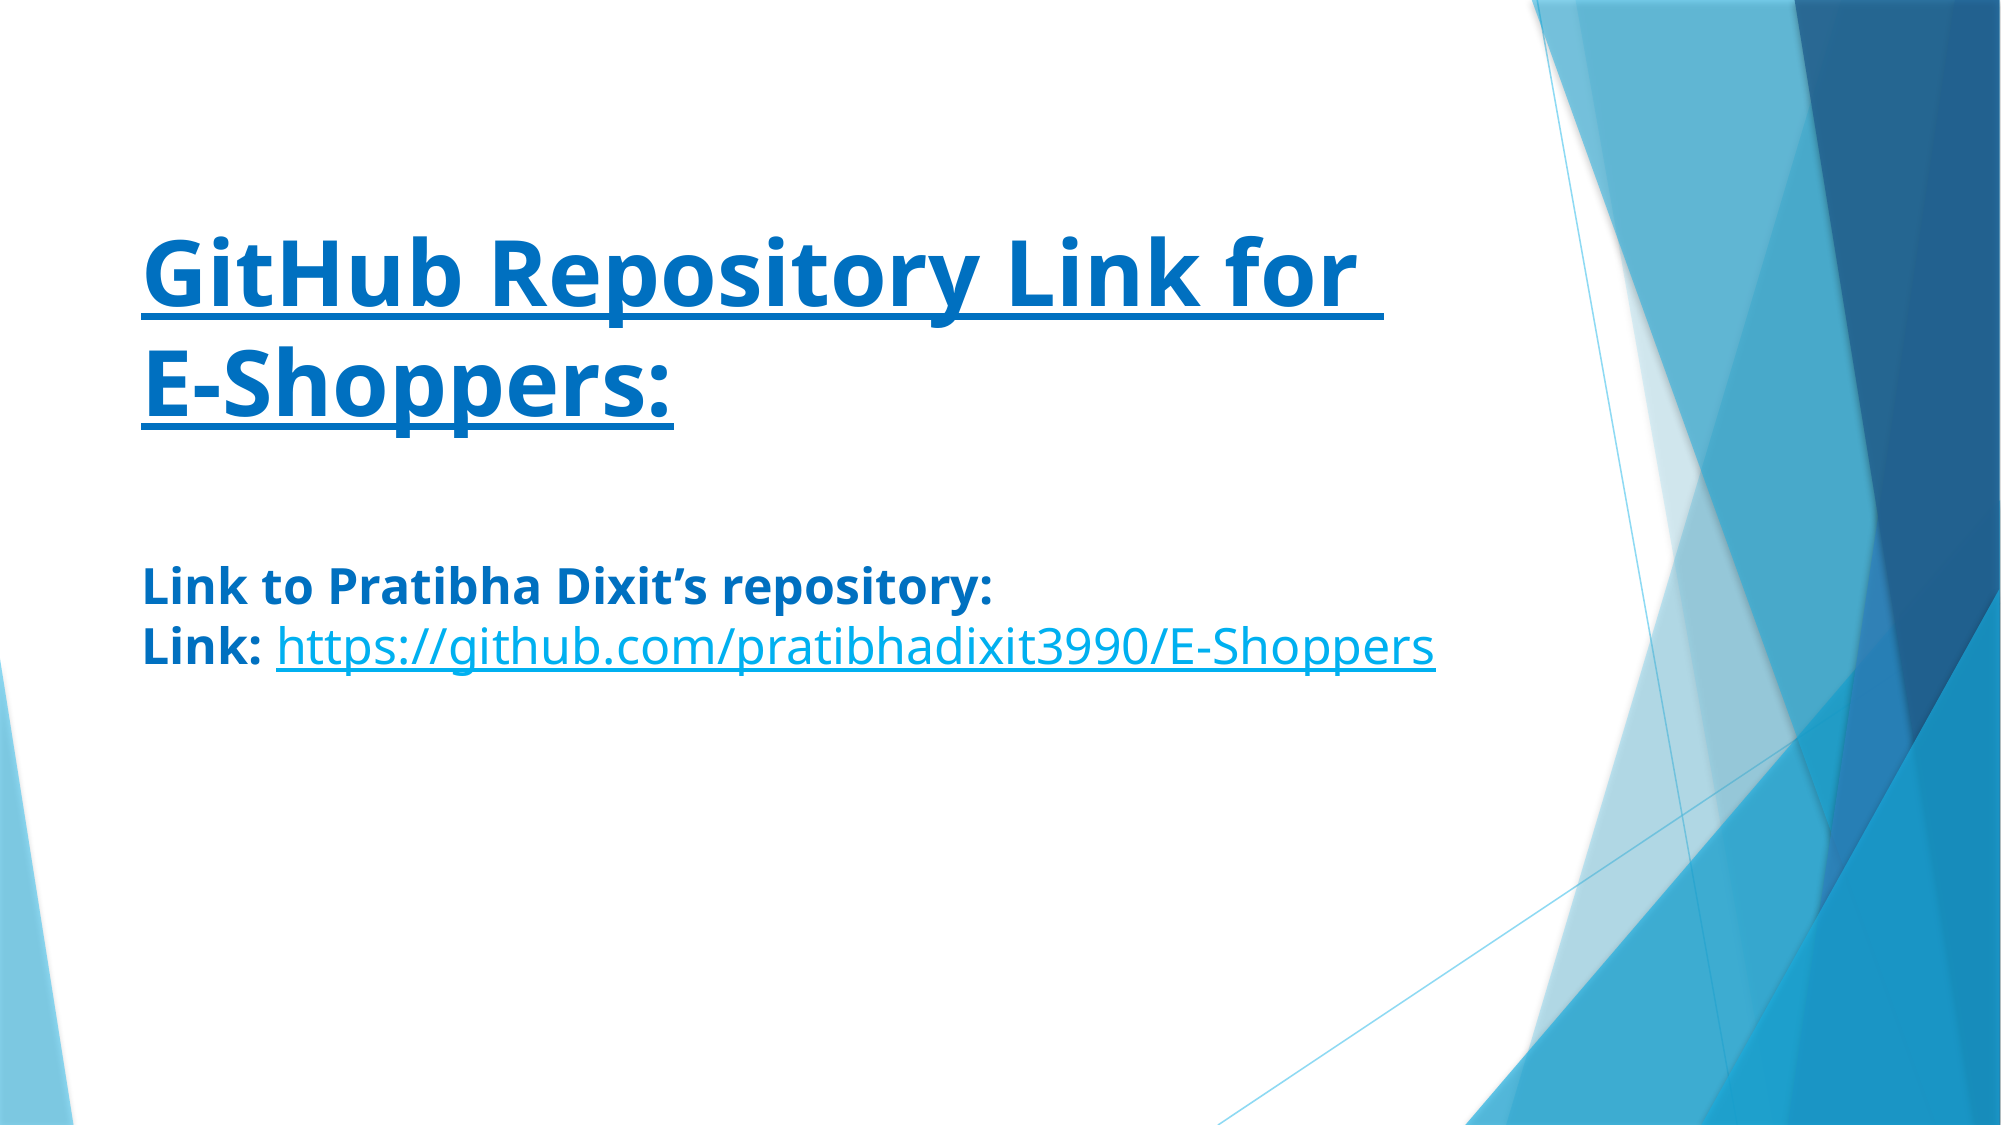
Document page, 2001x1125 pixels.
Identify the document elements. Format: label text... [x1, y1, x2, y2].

text_box GitHub Repository Link for E-Shoppers: Link to Pratibha Dixit’s repository: Link: https://github.com/pratibhadixit3990/E-Shoppers [126, 206, 1783, 682]
